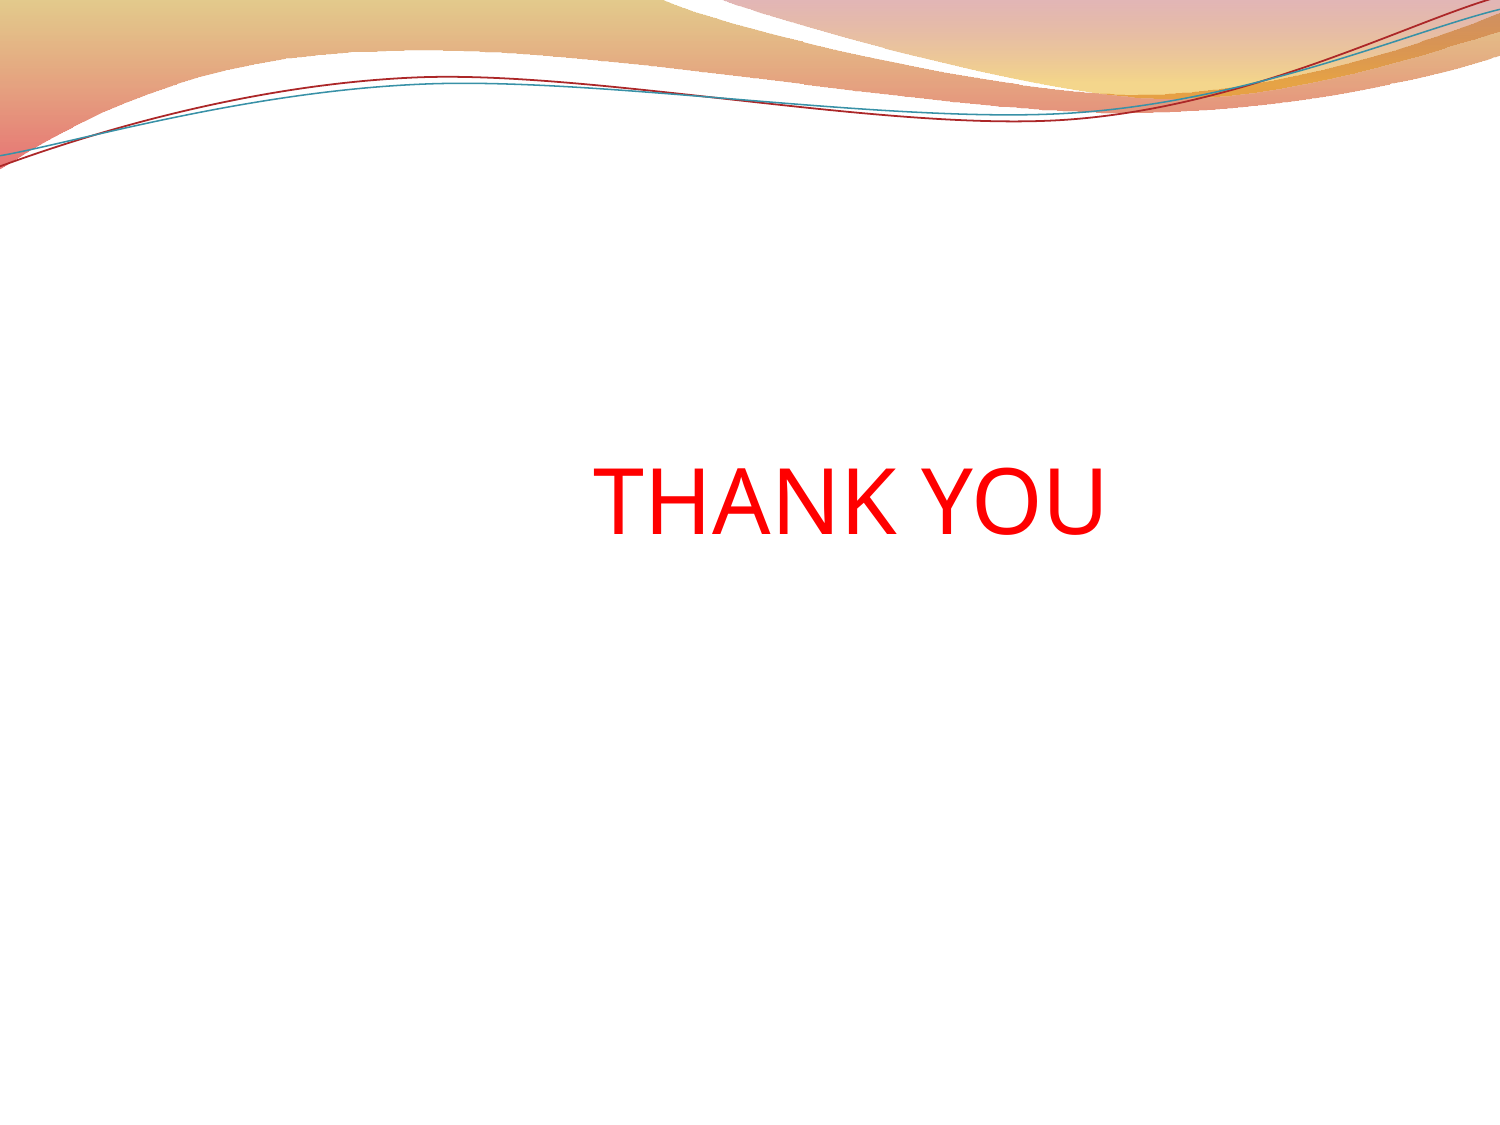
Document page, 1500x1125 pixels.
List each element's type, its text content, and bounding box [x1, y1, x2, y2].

list THANK YOU [200, 324, 1150, 775]
